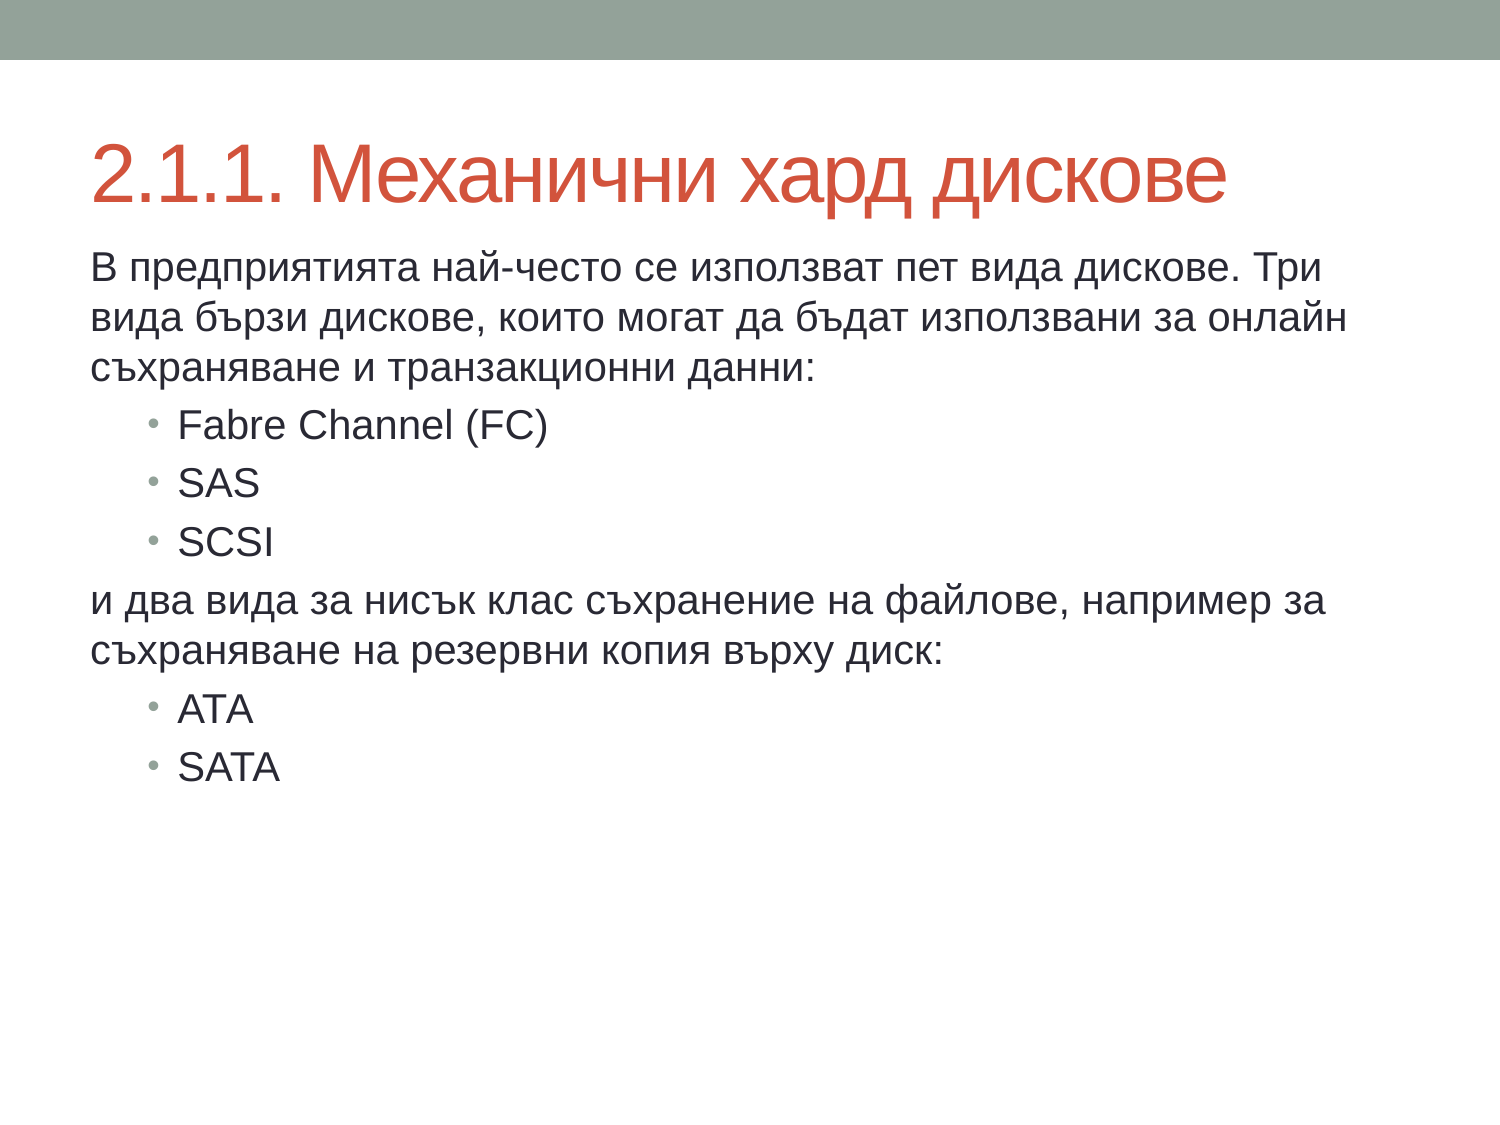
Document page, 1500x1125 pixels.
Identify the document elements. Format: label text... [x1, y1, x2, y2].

title 2.1.1. Механични хард дискове [75, 87, 1425, 231]
list В предприятията най-често се използват пет вида дискове. Три вида бързи дискове, които могат да бъдат използвани за онлайн съхраняване и транзакционни данни: Fabre Channel (FC) SAS SCSI и два вида за нисък клас съхранение на файлове, например за съхраняване на резервни копия върху диск: АТА SATA [75, 231, 1425, 835]
